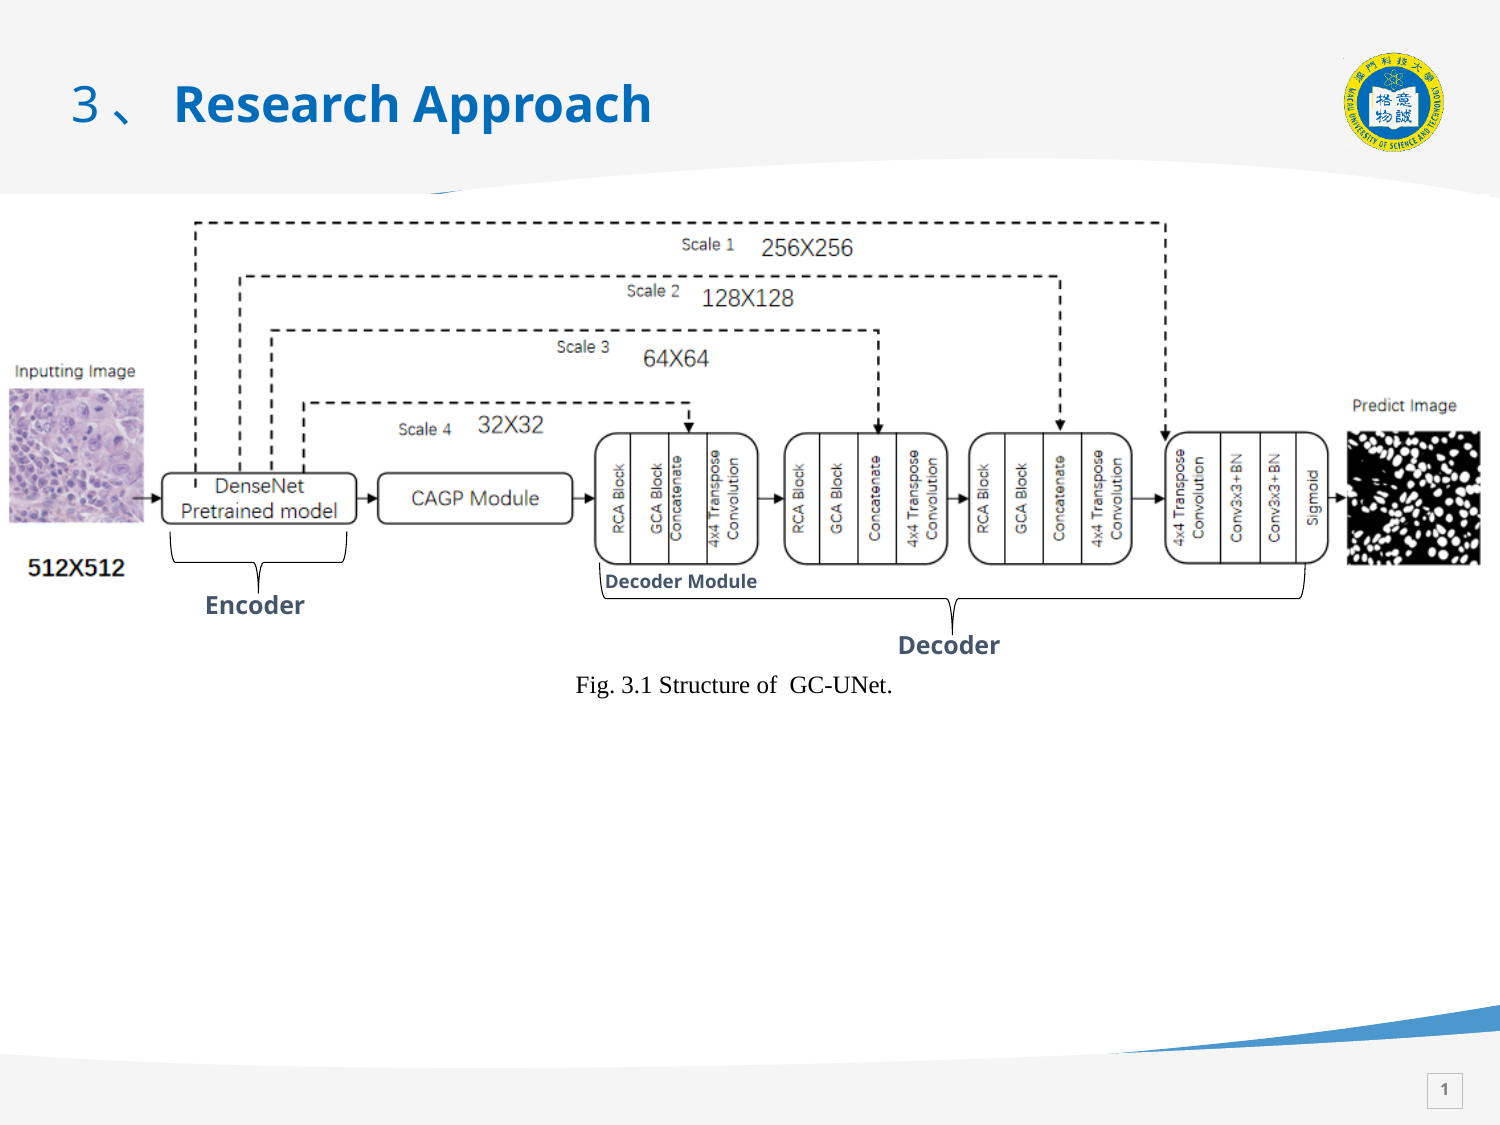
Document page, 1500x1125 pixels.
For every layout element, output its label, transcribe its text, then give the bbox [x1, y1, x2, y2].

text_box Fig. 3.1 Structure of GC-UNet. [520, 660, 949, 706]
picture [0, 194, 1490, 625]
picture [1343, 52, 1444, 152]
title 3、Research Approach [59, 60, 1410, 149]
text_box Decoder [802, 632, 1103, 654]
